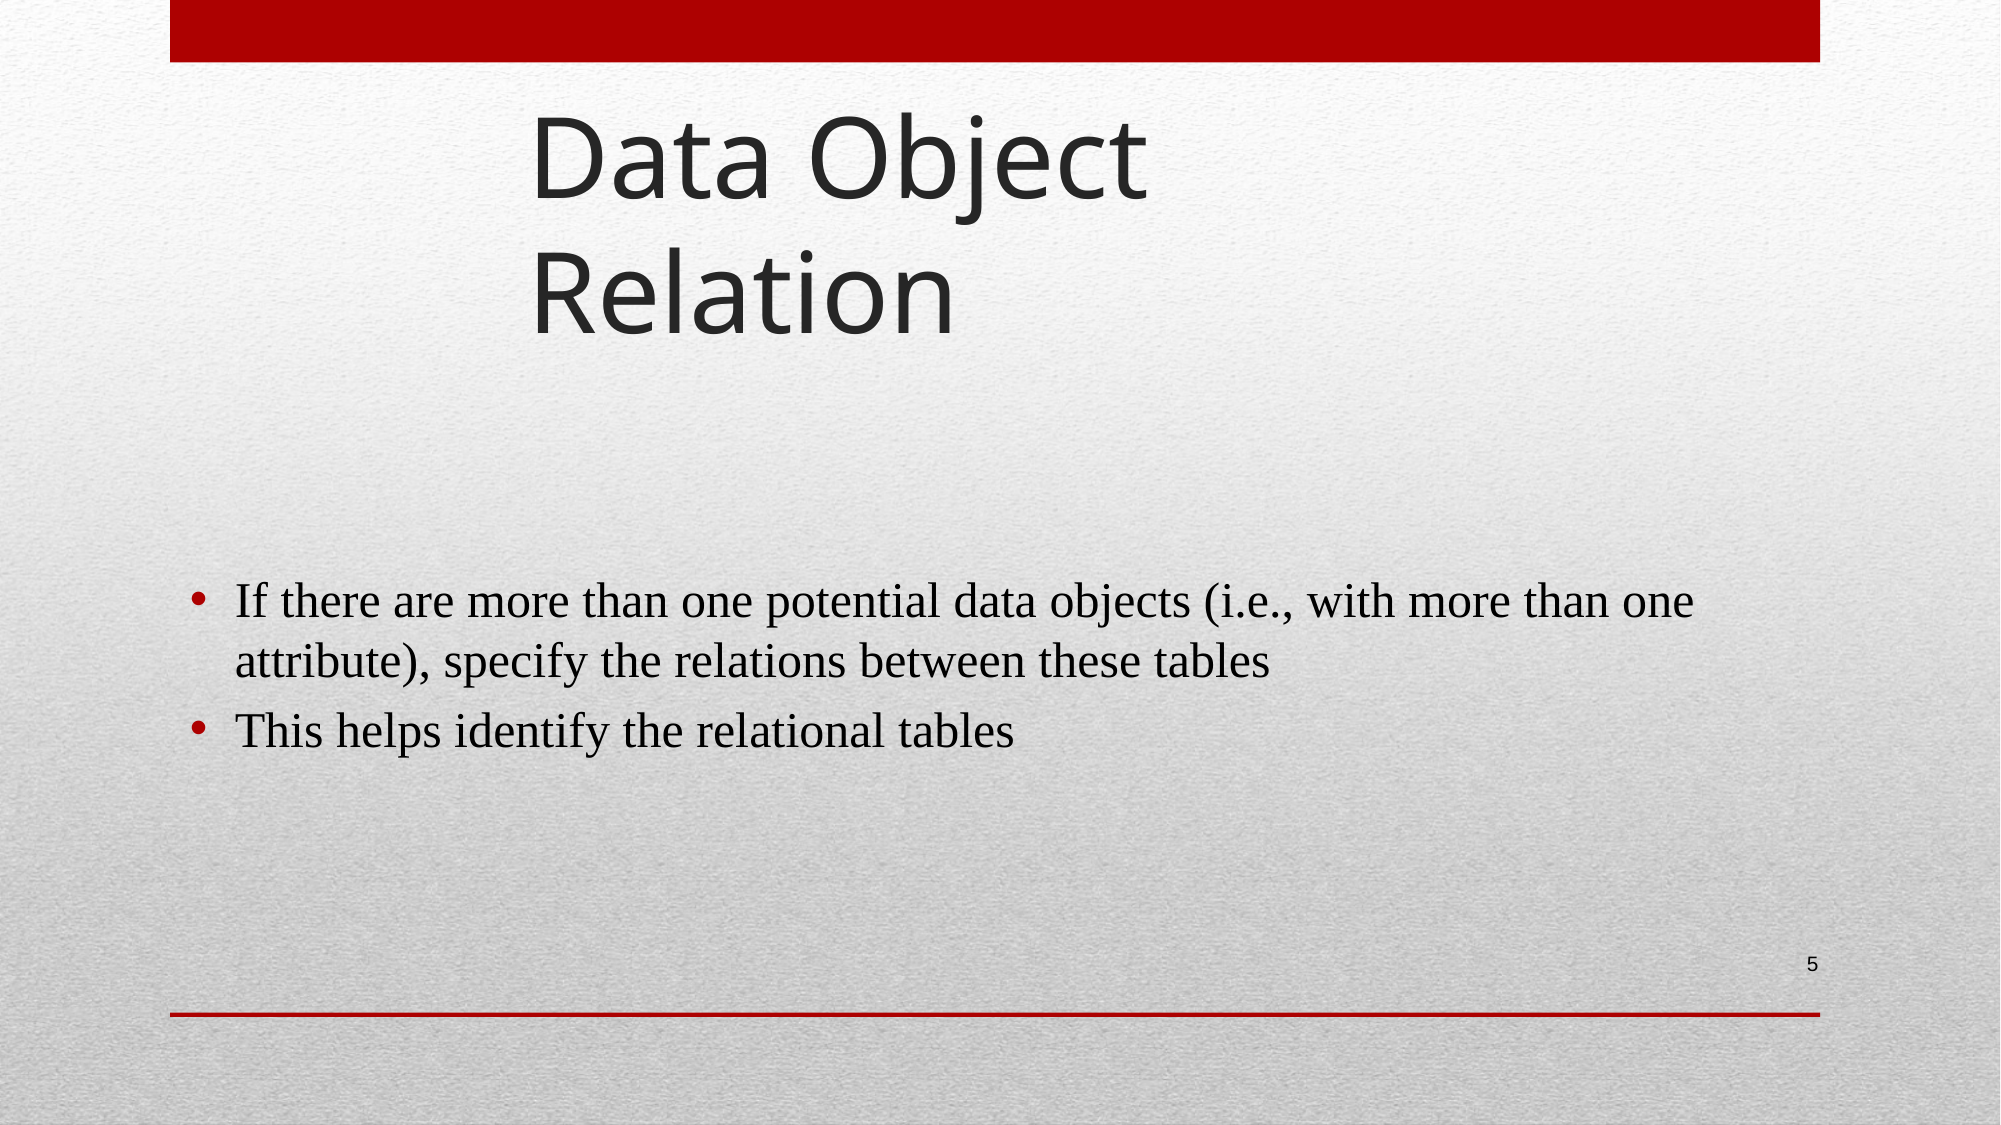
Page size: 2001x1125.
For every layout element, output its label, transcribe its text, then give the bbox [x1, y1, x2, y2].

picture [0, 0, 2001, 1125]
slide_number 5 [1666, 933, 1834, 993]
list If there are more than one potential data objects (i.e., with more than one attribute), specify the relations between these tables This helps identify the relational tables [174, 344, 1825, 982]
title Data Object Relation [516, 82, 1484, 344]
